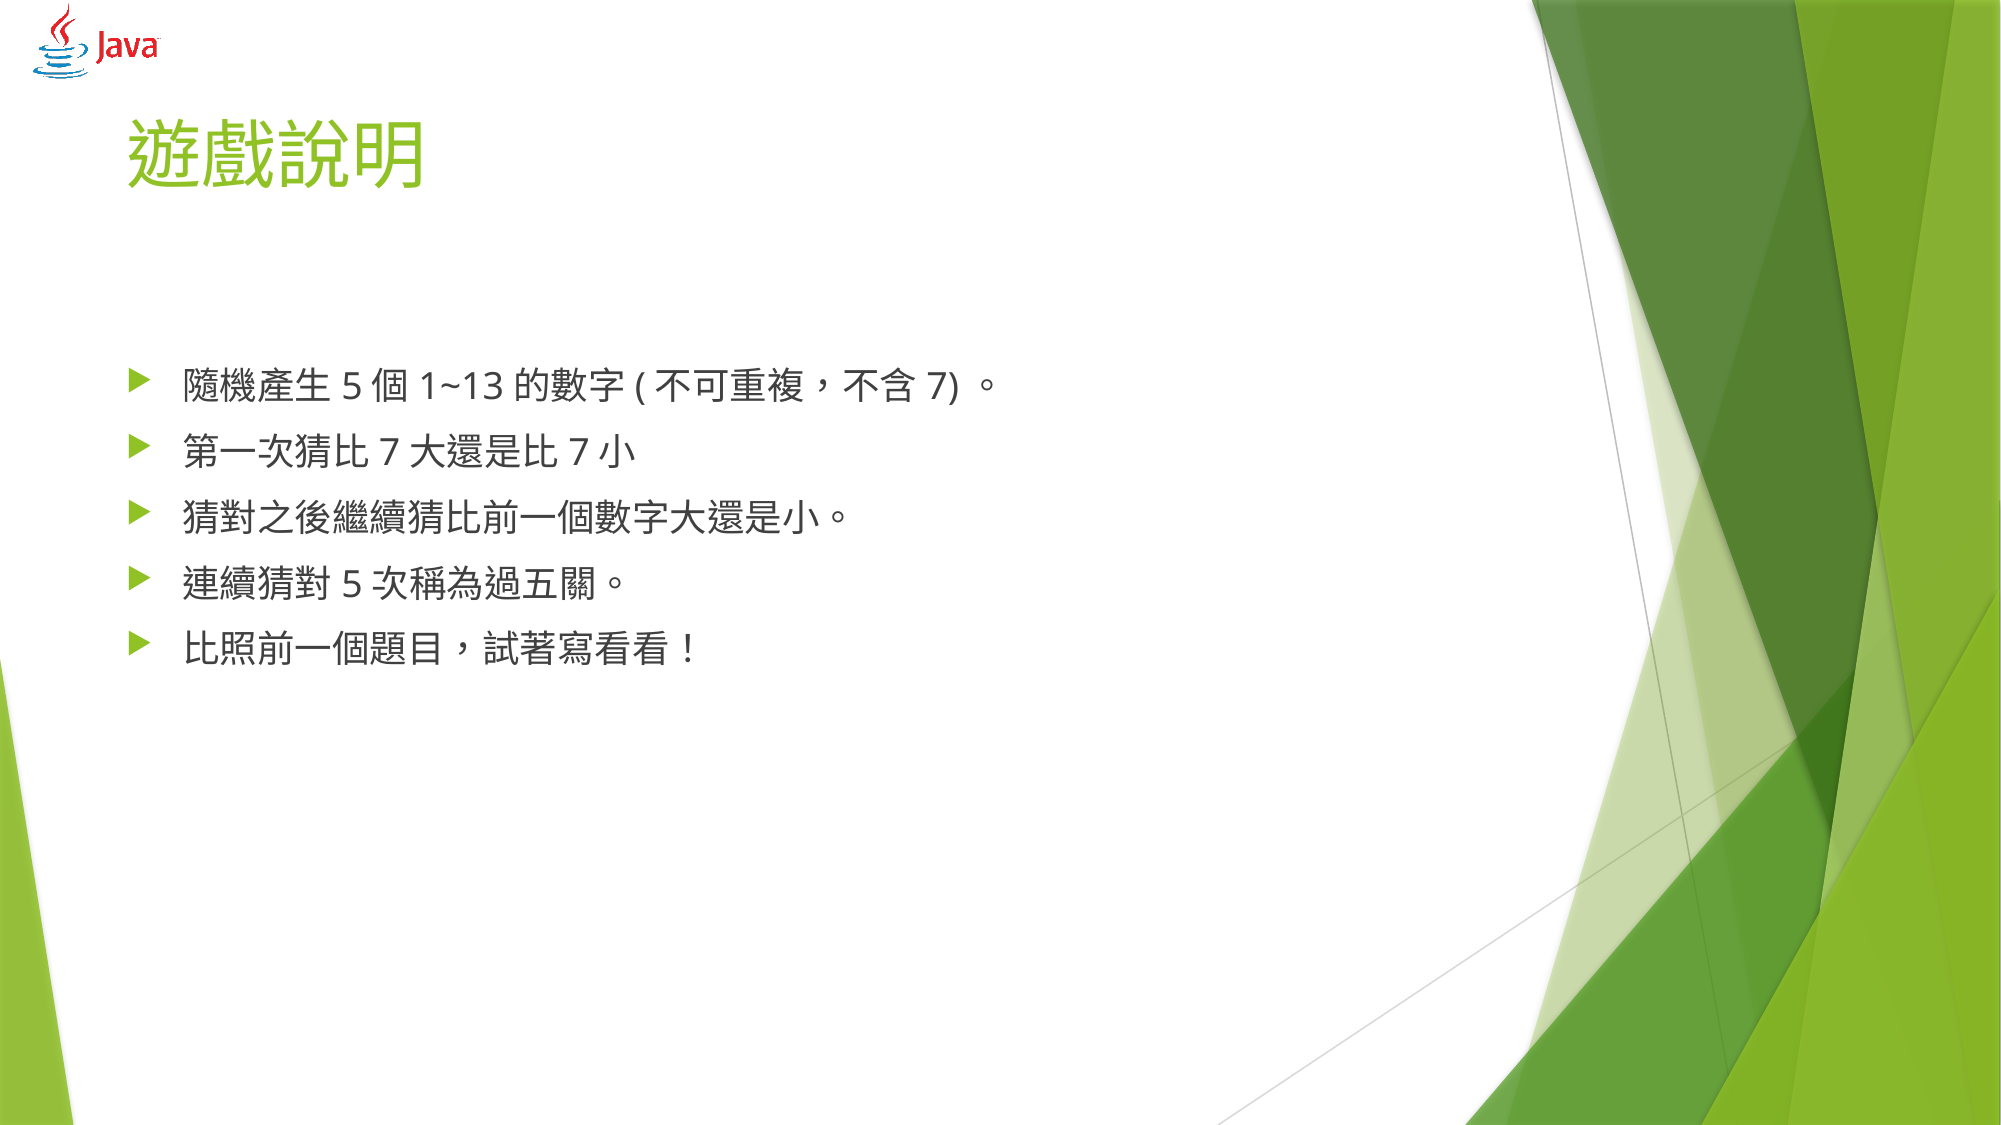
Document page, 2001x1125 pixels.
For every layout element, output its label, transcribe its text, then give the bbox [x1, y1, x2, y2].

picture [27, 1, 165, 79]
list 隨機產生5個1~13的數字(不可重複，不含7)。 第一次猜比7大還是比7小 猜對之後繼續猜比前一個數字大還是小。 連續猜對5次稱為過五關。 比照前一個題目，試著寫看看！ [111, 354, 1522, 992]
title 遊戲說明 [111, 99, 1522, 317]
